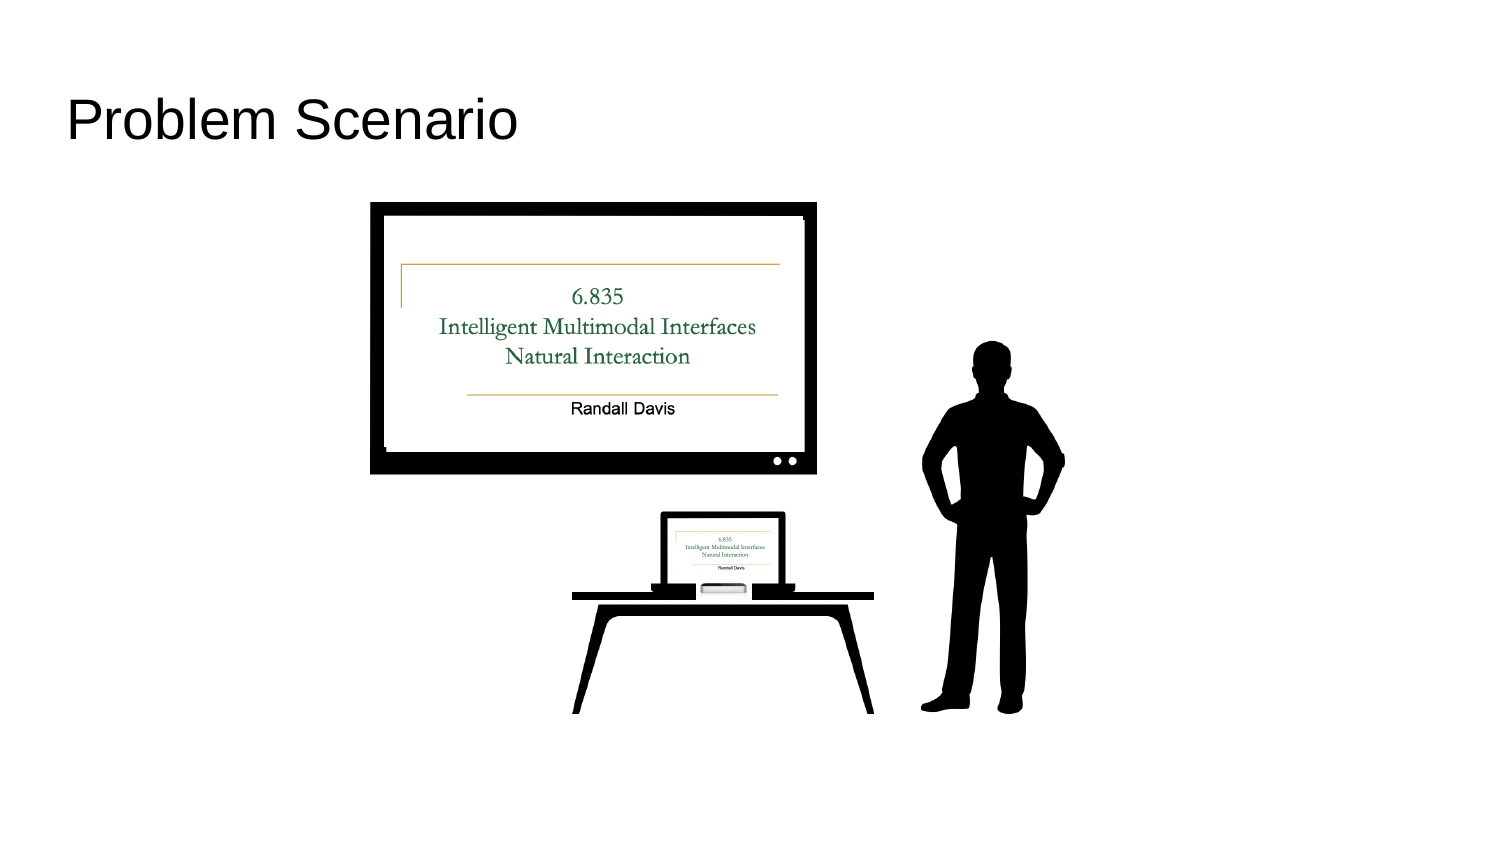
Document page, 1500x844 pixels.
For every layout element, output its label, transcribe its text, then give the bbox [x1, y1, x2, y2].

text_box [300, 155, 1092, 755]
title Problem Scenario [51, 72, 1449, 167]
